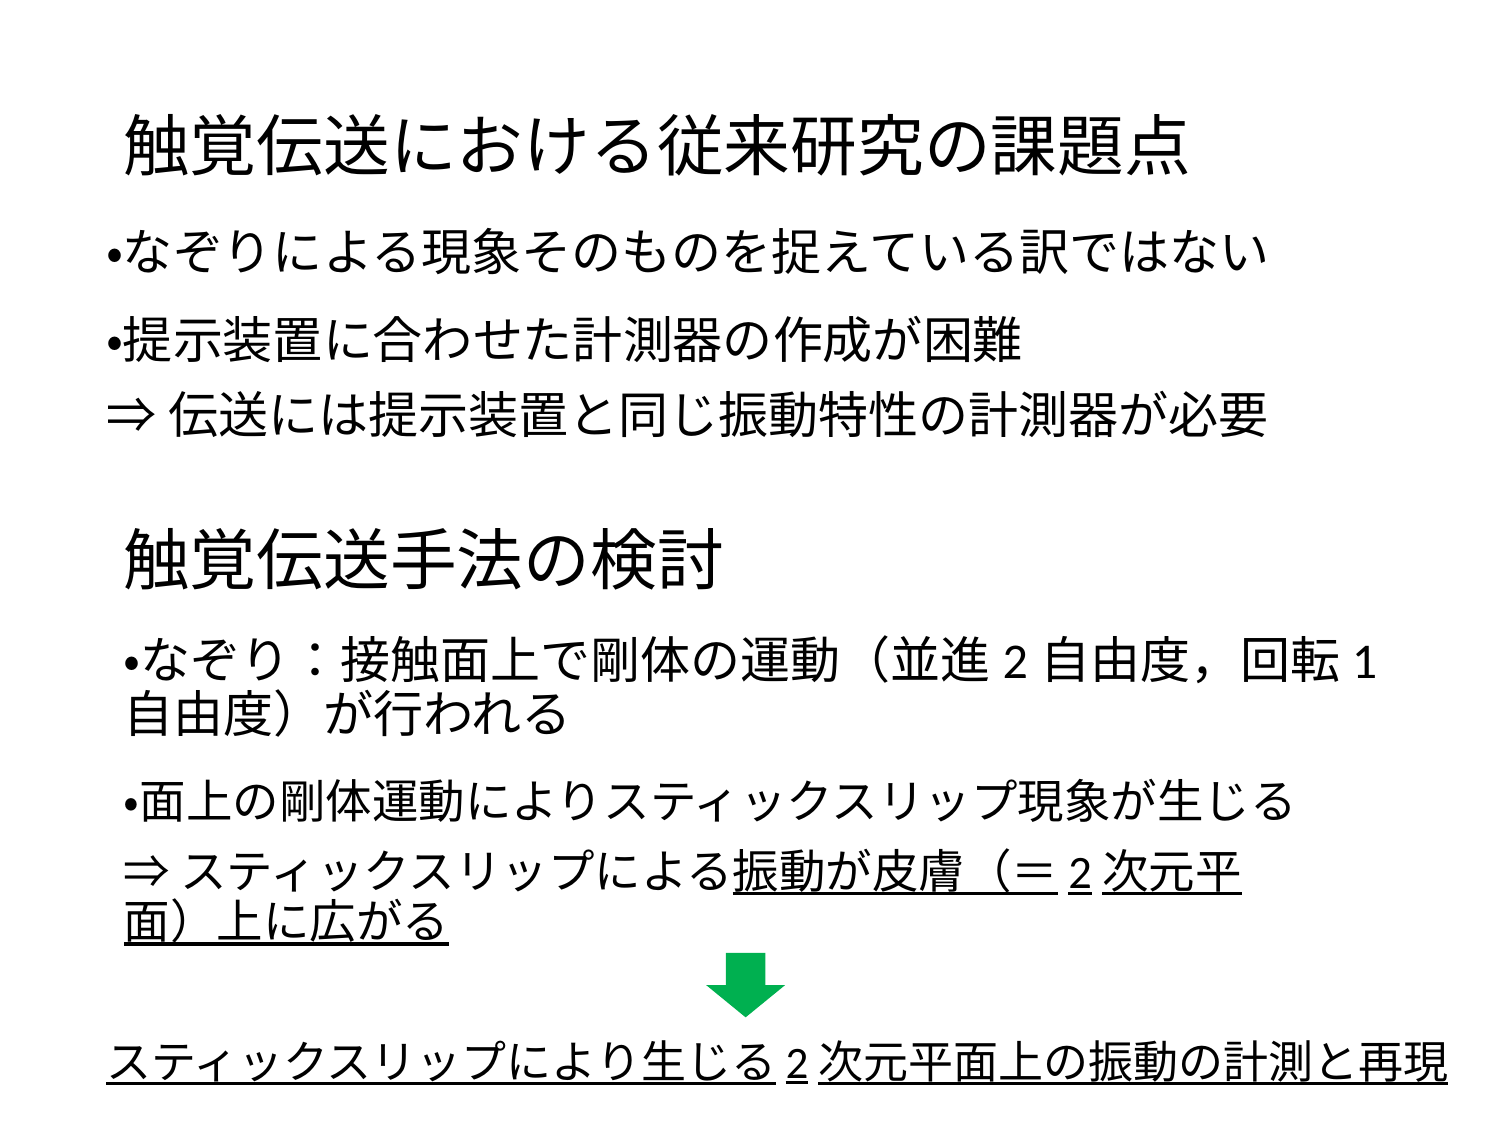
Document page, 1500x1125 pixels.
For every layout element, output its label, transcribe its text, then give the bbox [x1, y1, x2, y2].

text_box 触覚伝送手法の検討 [108, 519, 1142, 606]
text_box ・なぞり：接触面上で剛体の運動（並進2自由度，回転1自由度）が行われる [108, 628, 1439, 772]
text_box ・面上の剛体運動によりスティックスリップ現象が生じる ⇒スティックスリップによる振動が皮膚（＝2次元平面）上に広がる [108, 771, 1321, 960]
list 触覚伝送における従来研究の課題点 [108, 105, 1381, 192]
text_box [703, 951, 789, 1019]
text_box ・提示装置に合わせた計測器の作成が困難 ⇒伝送には提示装置と同じ振動特性の計測器が必要 [91, 307, 1459, 463]
text_box ・なぞりによる現象そのものを捉えている訳ではない [91, 220, 1398, 307]
text_box スティックスリップにより生じる2次元平面上の振動の計測と再現 [91, 1032, 1480, 1109]
